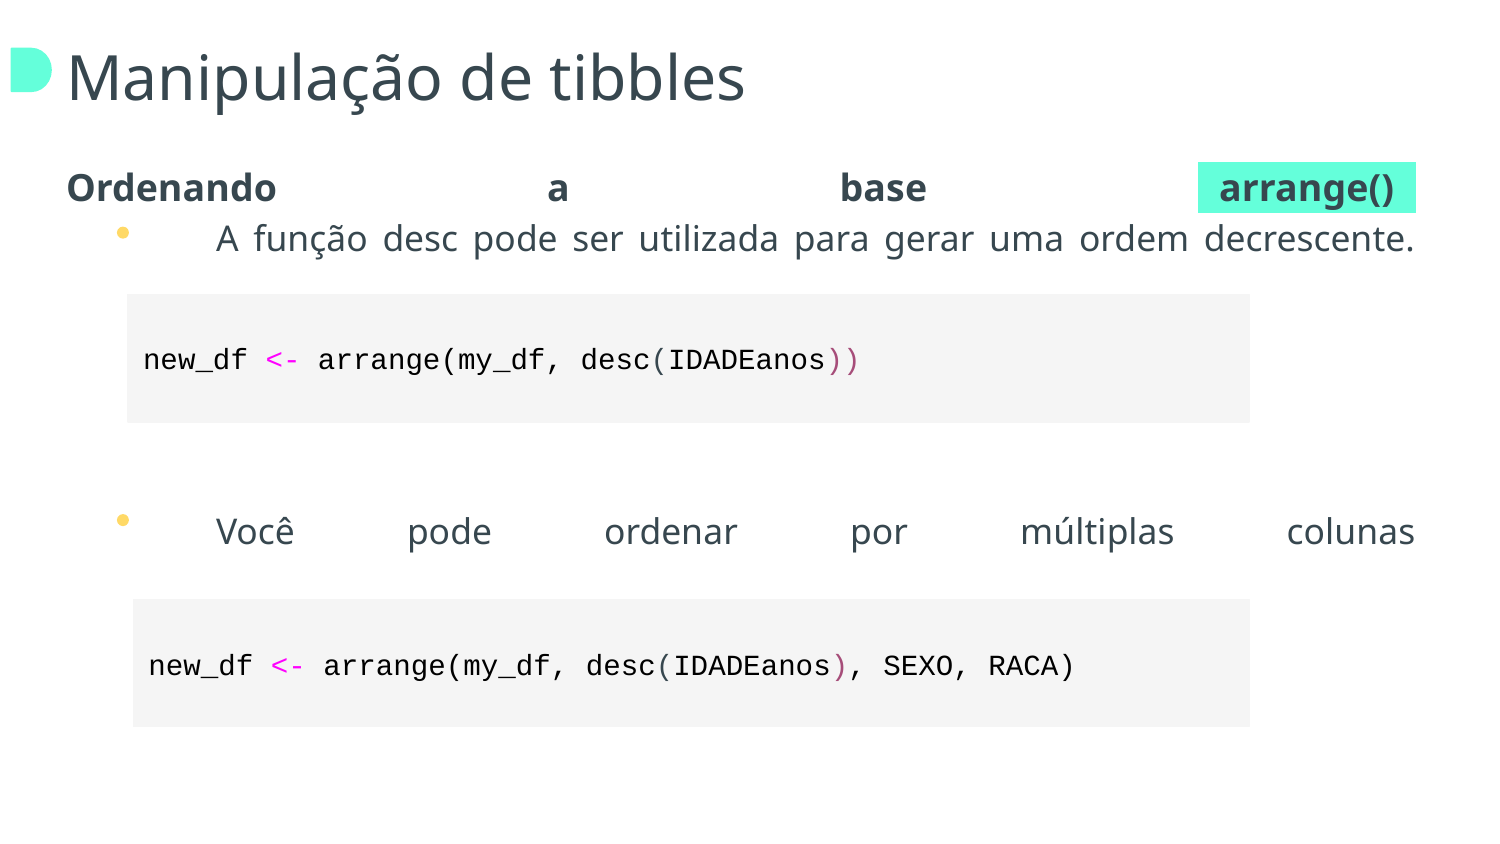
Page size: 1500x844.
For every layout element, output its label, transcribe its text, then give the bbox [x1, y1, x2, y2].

text_box [117, 514, 129, 526]
text_box [117, 227, 129, 238]
text_box new_df <- arrange(my_df, desc(IDADEanos), SEXO, RACA) [133, 599, 1250, 727]
text_box new_df <- arrange(my_df, desc(IDADEanos)) [128, 294, 1250, 422]
text_box [11, 48, 51, 92]
title Manipulação de tibbles [51, 23, 1449, 117]
list Ordenando a base +arrange()+ A função desc pode ser utilizada para gerar uma ordem decrescente. Você pode ordenar por múltiplas colunas [51, 142, 1431, 814]
